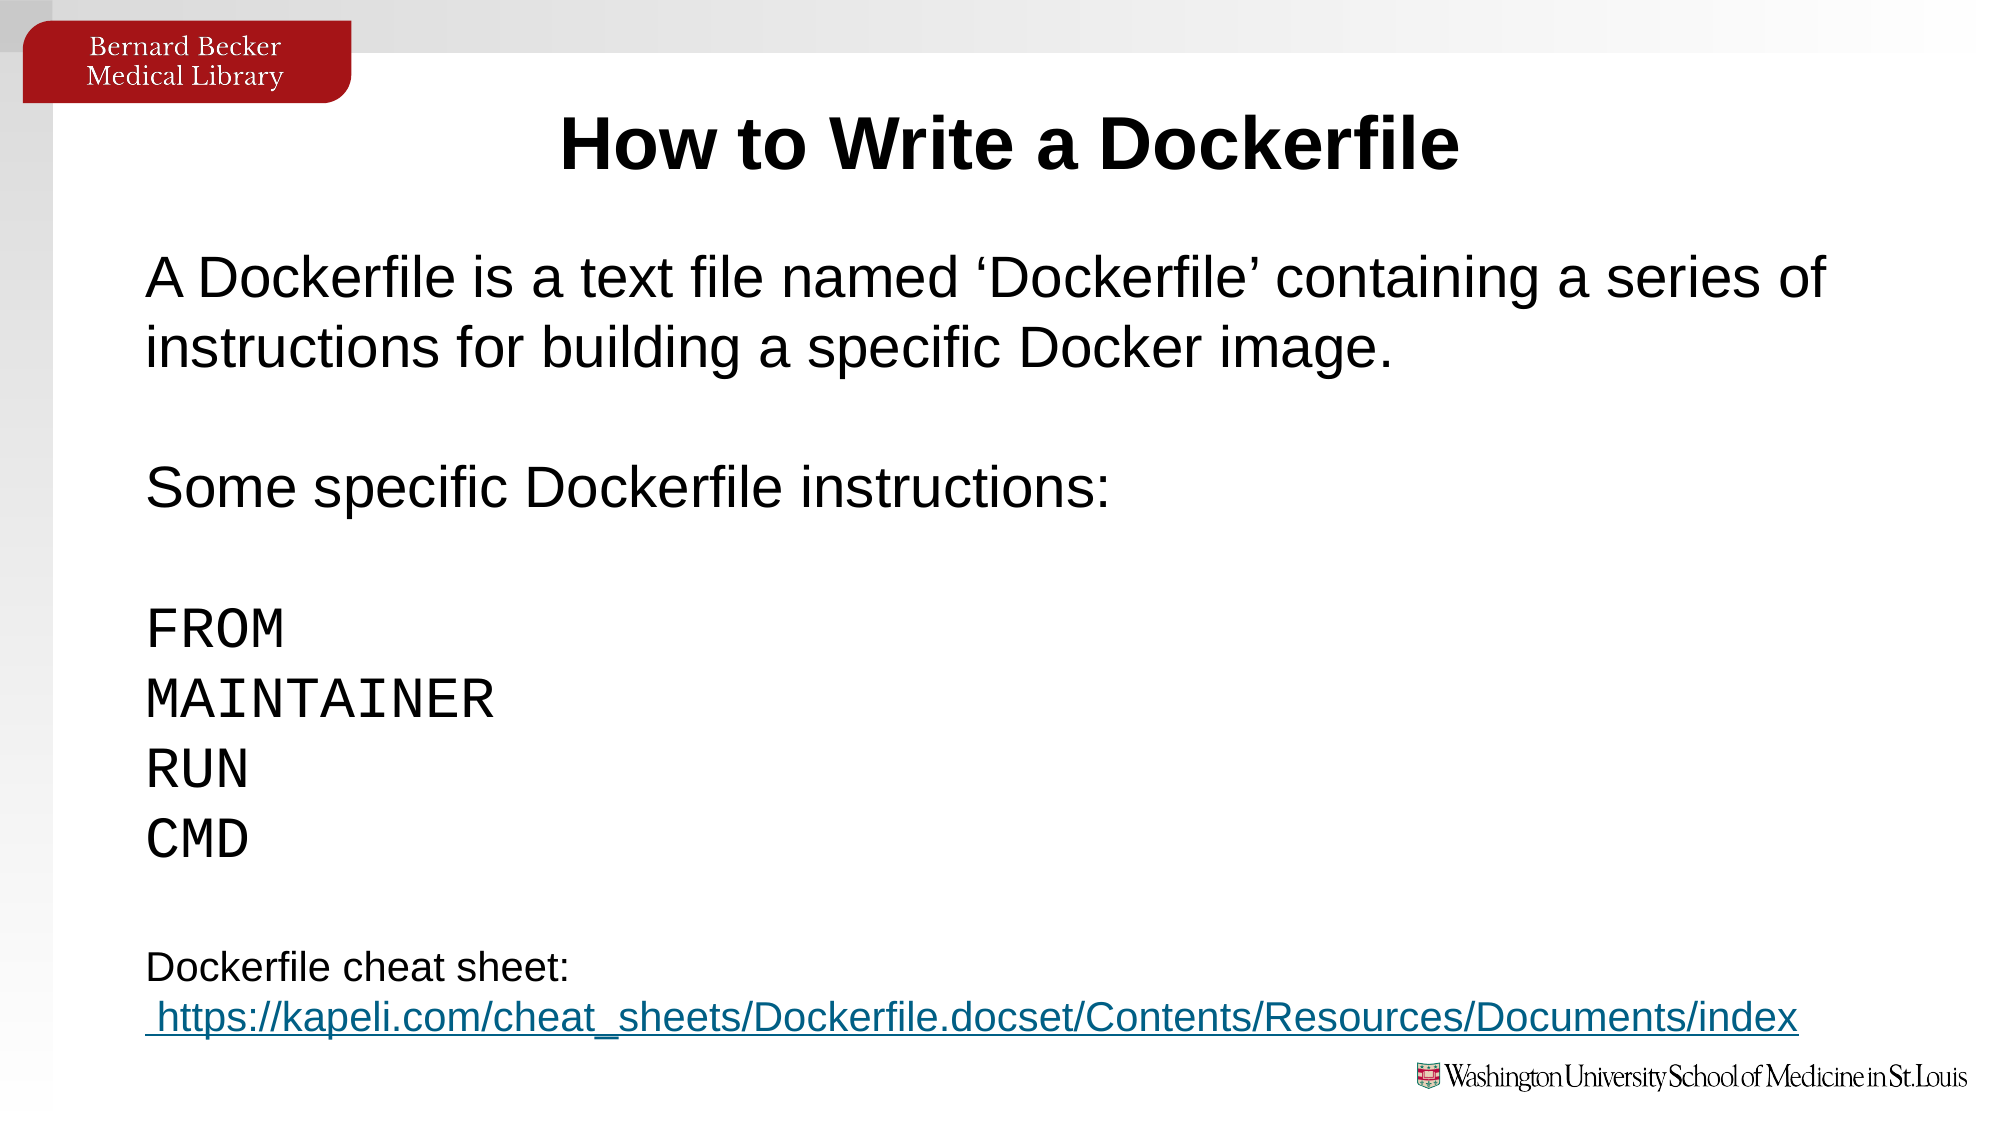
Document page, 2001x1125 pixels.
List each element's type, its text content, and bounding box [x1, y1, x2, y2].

picture [84, 29, 285, 95]
text_box A Dockerfile is a text file named ‘Dockerfile’ containing a series of instructions for building a specific Docker image. Some specific Dockerfile instructions: FROM MAINTAINER RUN CMD Dockerfile cheat sheet: https://kapeli.com/cheat_sheets/Dockerfile.docset/Contents/Resources/Documents/index [127, 239, 1871, 1053]
picture [1417, 1062, 1967, 1092]
text_box How to Write a Dockerfile [220, 92, 1709, 188]
